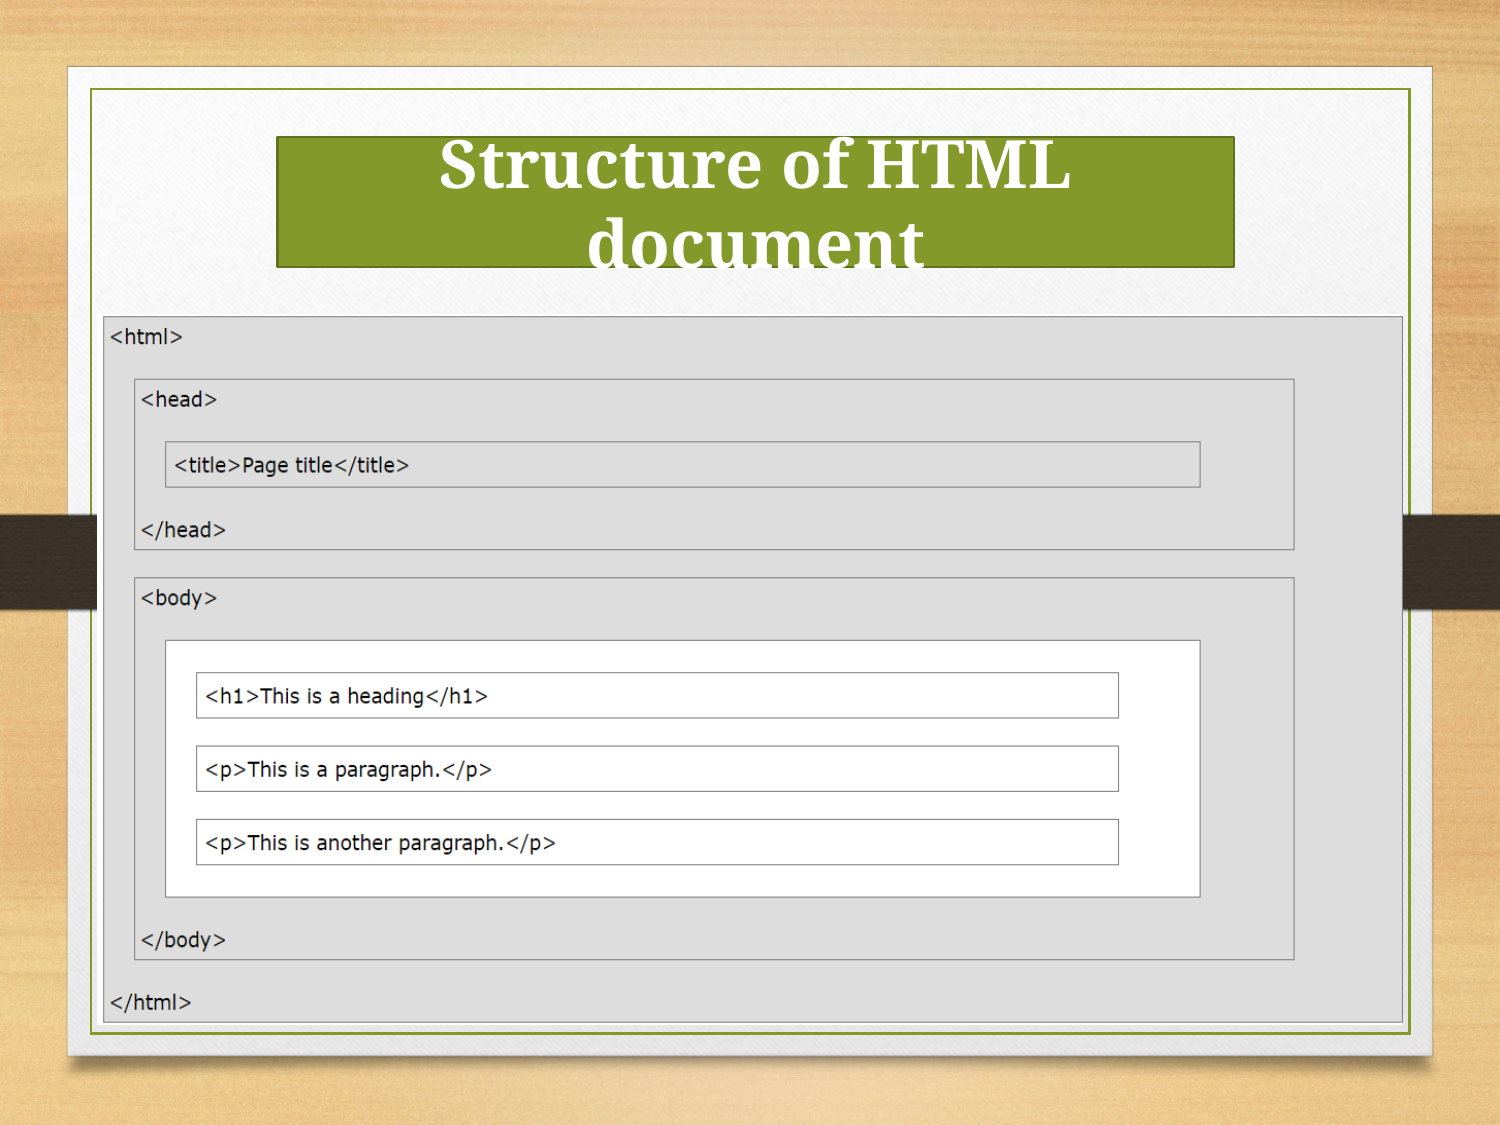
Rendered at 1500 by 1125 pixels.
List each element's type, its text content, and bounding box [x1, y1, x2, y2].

text_box Structure of HTML document [276, 136, 1235, 268]
picture [0, 0, 1500, 1125]
